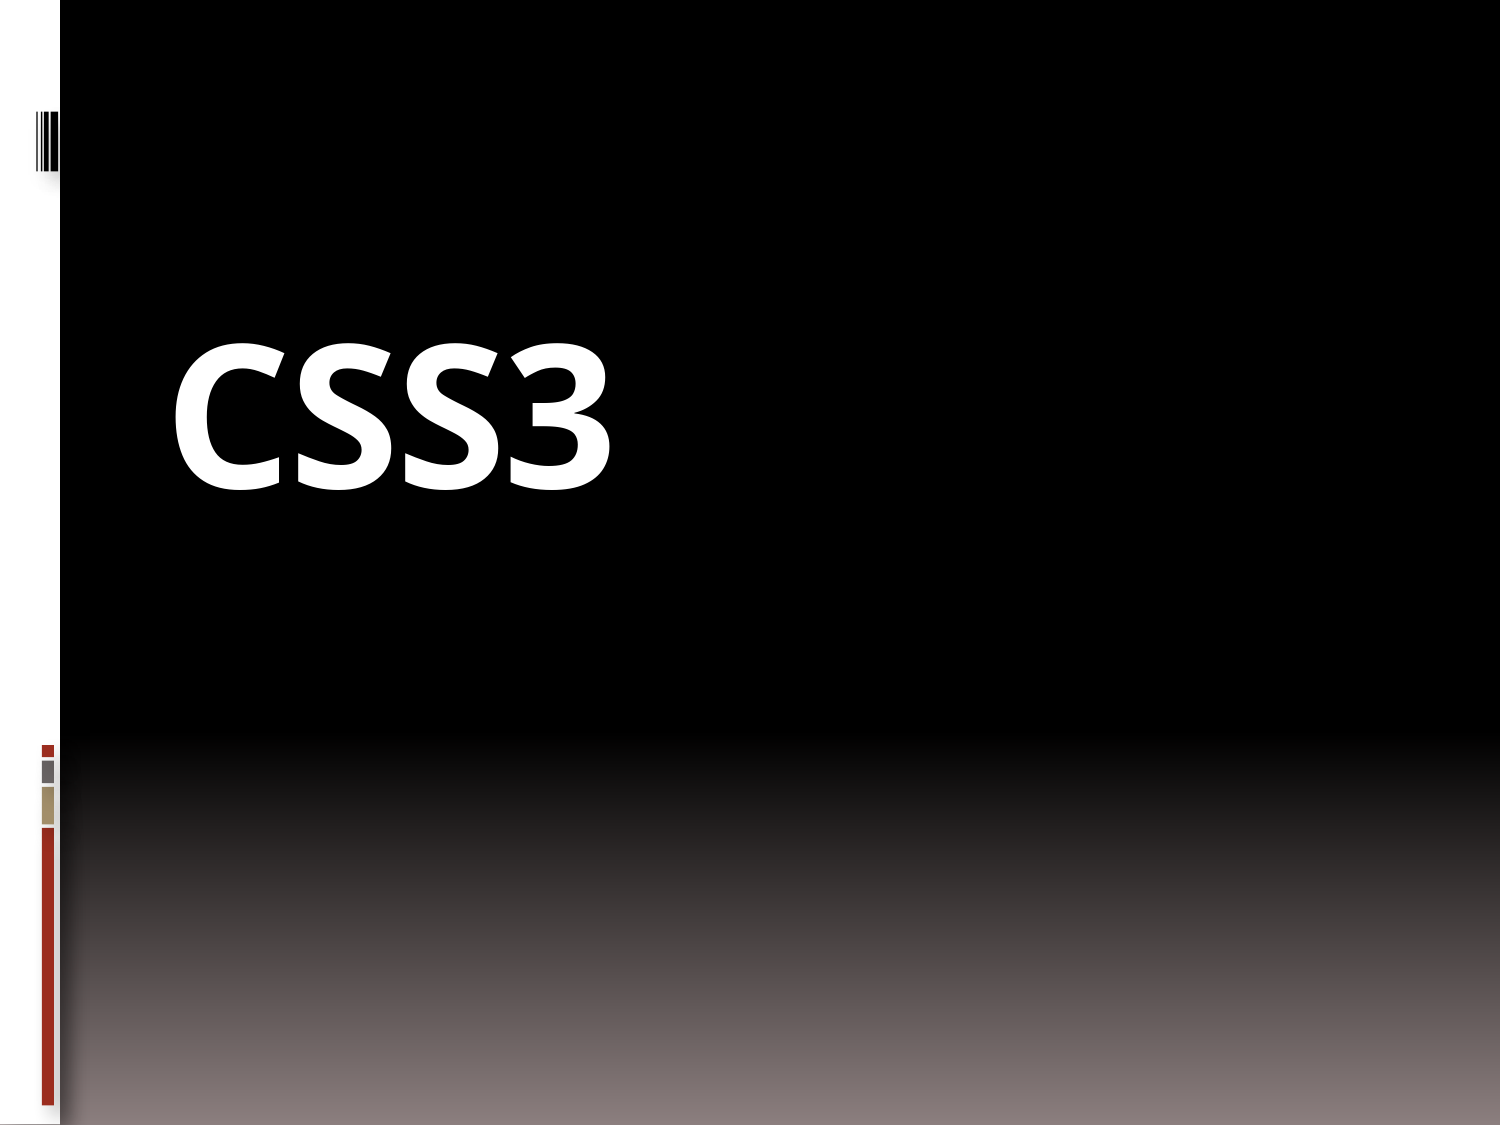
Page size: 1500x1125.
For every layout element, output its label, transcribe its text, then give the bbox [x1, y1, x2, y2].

title CSS3 [150, 212, 1425, 537]
